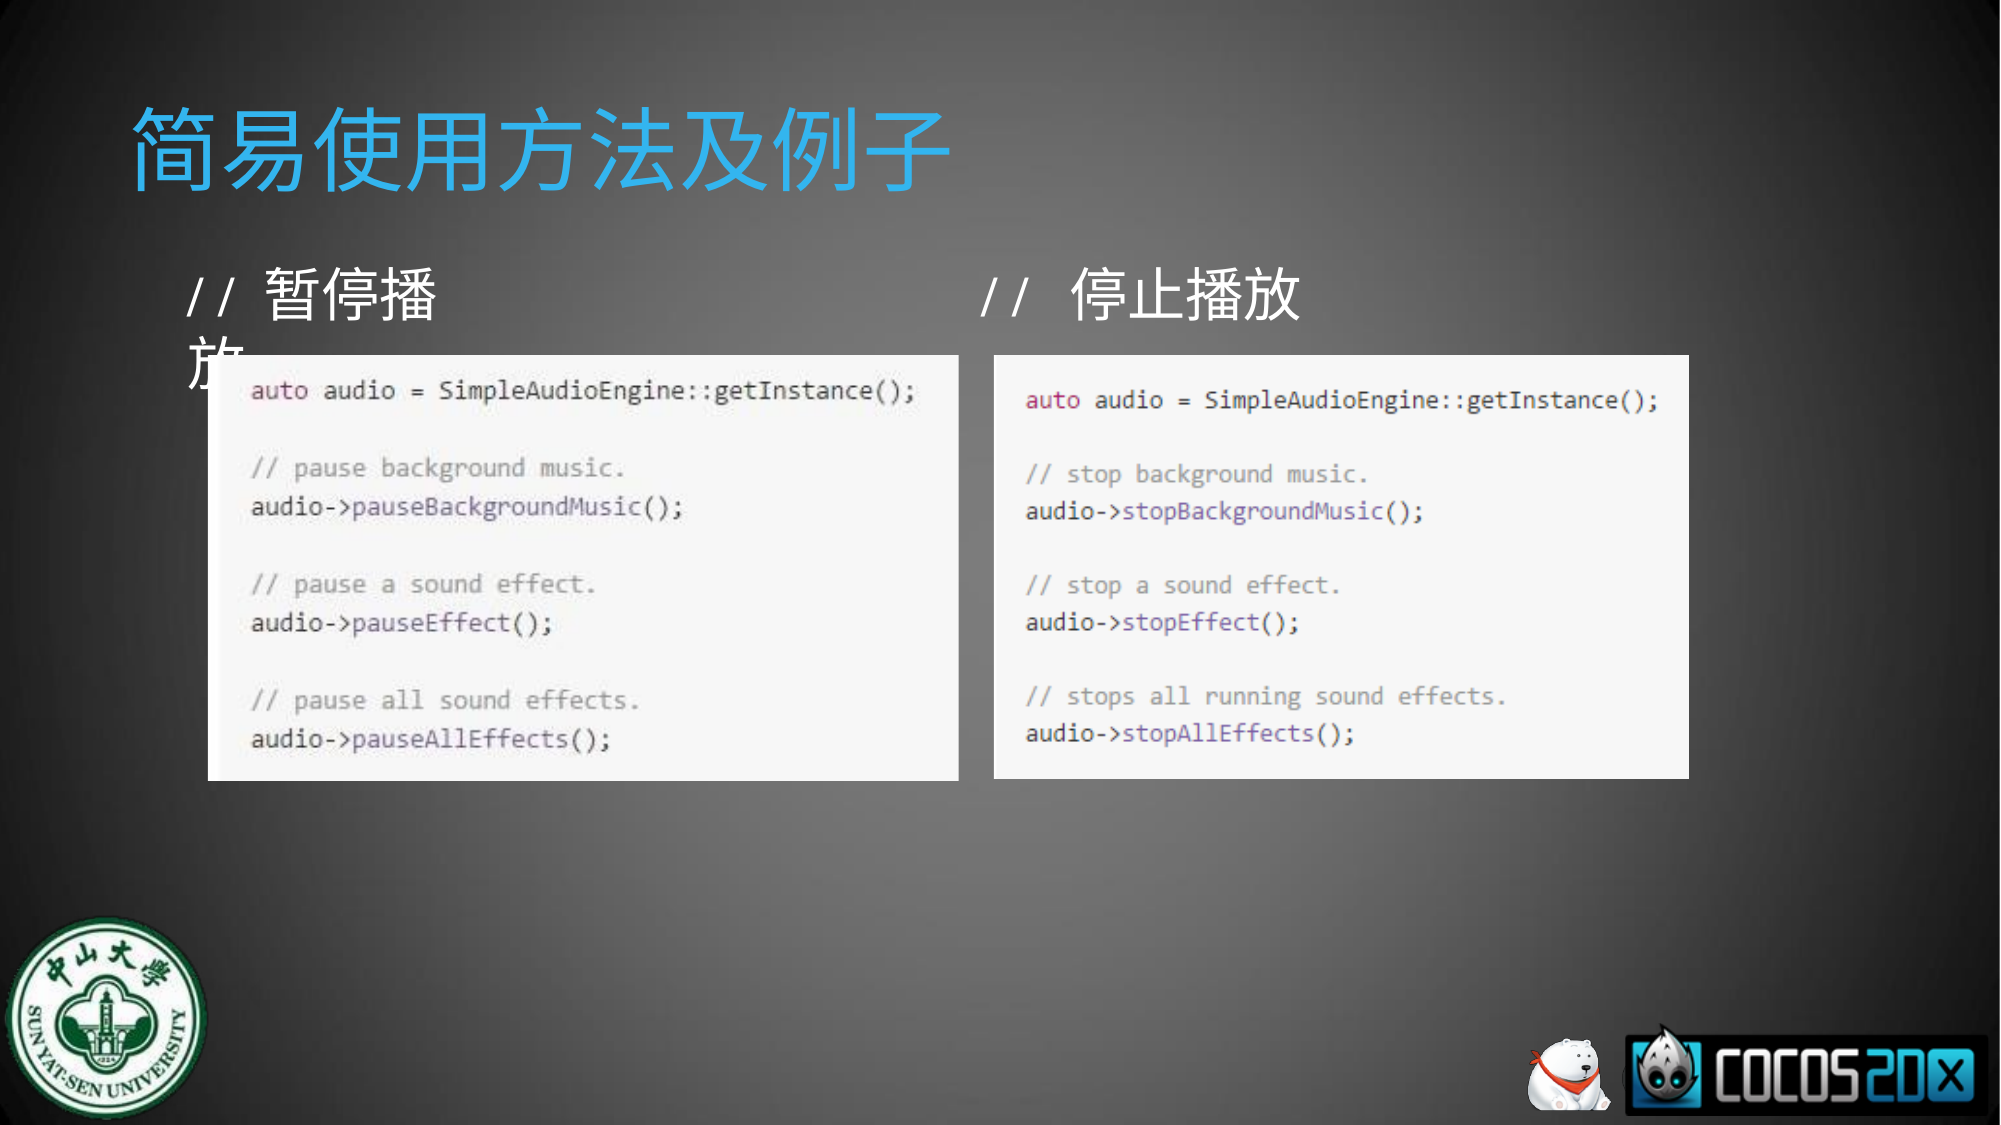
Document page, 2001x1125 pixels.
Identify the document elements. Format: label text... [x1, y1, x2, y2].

text_box [0, 905, 260, 1125]
picture [0, 0, 2000, 1125]
text_box / / 暂停播放 [185, 255, 482, 398]
text_box [993, 355, 1689, 779]
text_box / / 停止播放 [979, 255, 1303, 328]
text_box [1519, 1034, 1625, 1115]
text_box [207, 355, 959, 781]
title 简易使用方法及例子 [126, 90, 957, 281]
text_box [1625, 1023, 1989, 1116]
